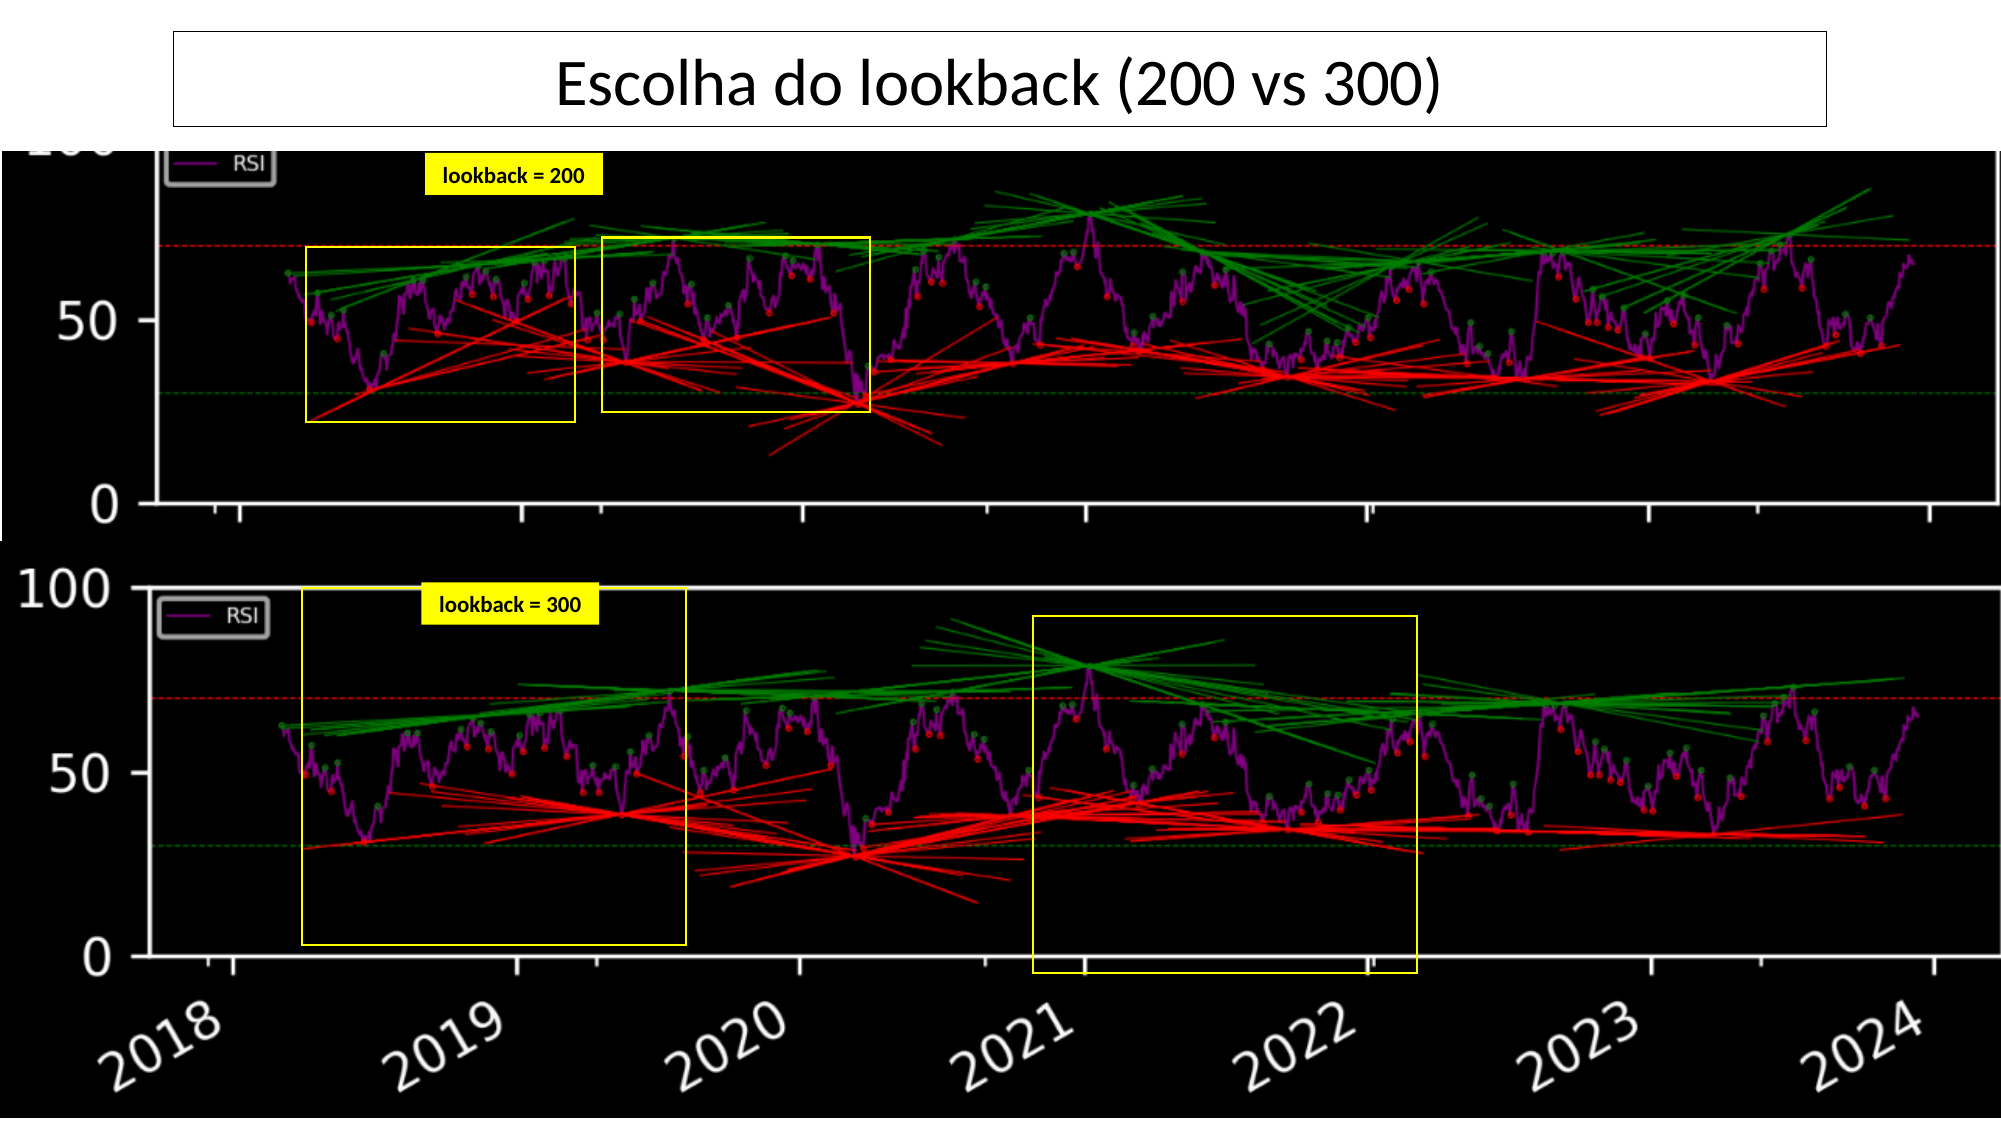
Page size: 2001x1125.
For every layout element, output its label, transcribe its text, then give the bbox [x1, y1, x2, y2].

text_box Escolha do lookback (200 vs 300) [173, 31, 1827, 127]
picture [0, 151, 2001, 1118]
